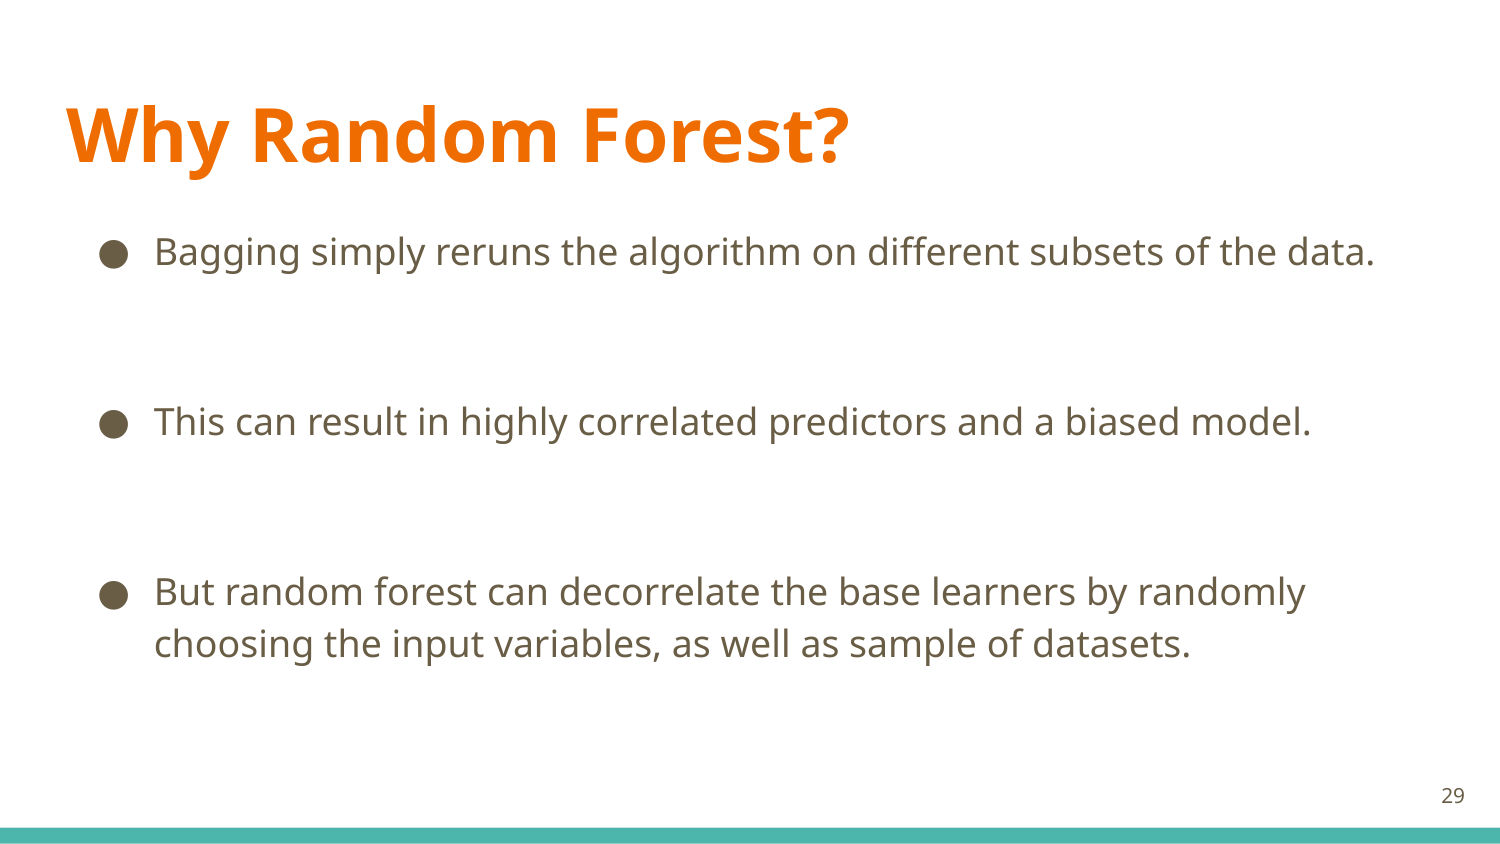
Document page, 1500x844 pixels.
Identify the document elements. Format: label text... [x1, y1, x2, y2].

slide_number ‹#› [1389, 764, 1480, 830]
list Bagging simply reruns the algorithm on different subsets of the data. This can result in highly correlated predictors and a biased model. But random forest can decorrelate the base learners by randomly choosing the input variables, as well as sample of datasets. [63, 206, 1462, 748]
title Why Random Forest? [51, 72, 1449, 189]
